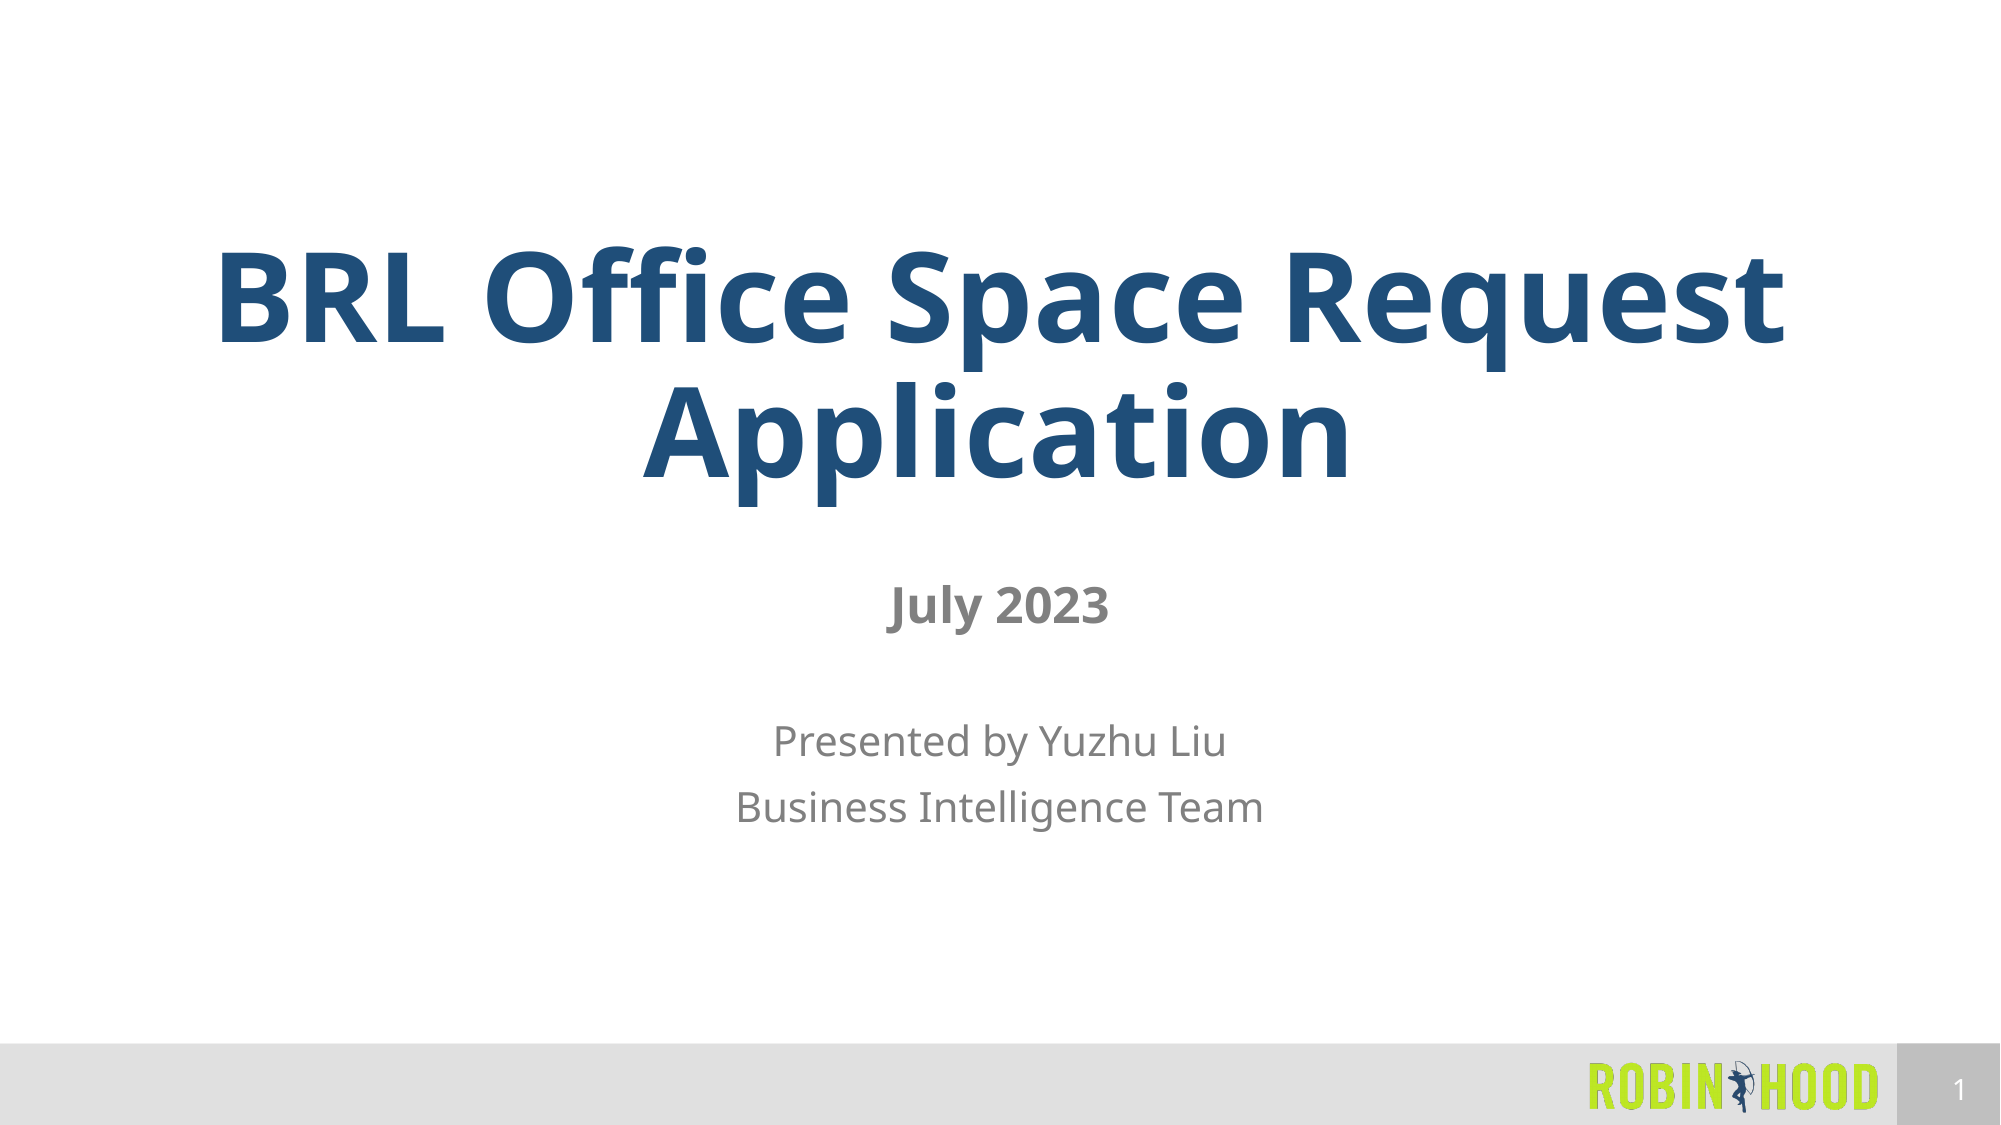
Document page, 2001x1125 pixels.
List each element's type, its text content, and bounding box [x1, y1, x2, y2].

title BRL Office Space Request Application [188, 120, 1812, 513]
subtitle July 2023 Presented by Yuzhu Liu Business Intelligence Team [249, 572, 1750, 845]
slide_number 1 [1756, 1063, 1984, 1125]
